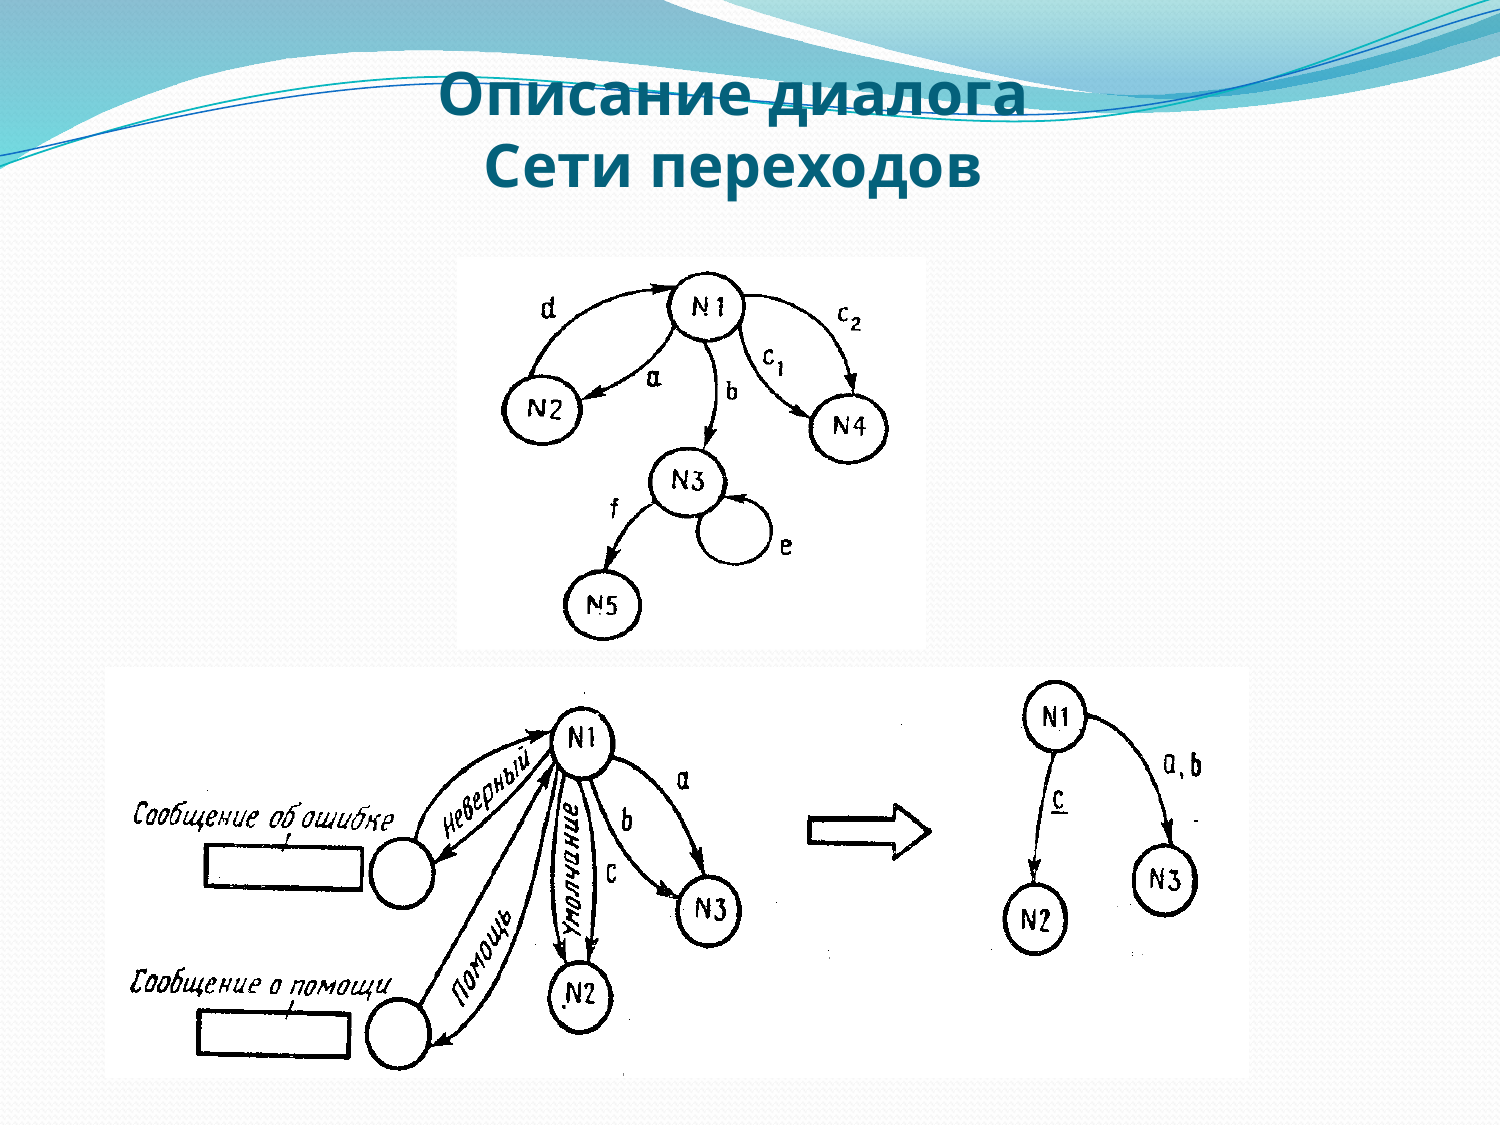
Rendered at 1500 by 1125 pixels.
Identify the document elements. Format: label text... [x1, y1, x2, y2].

picture [105, 667, 1249, 1079]
title Описание диалога Сети переходов [58, 46, 1409, 200]
picture [456, 257, 926, 650]
